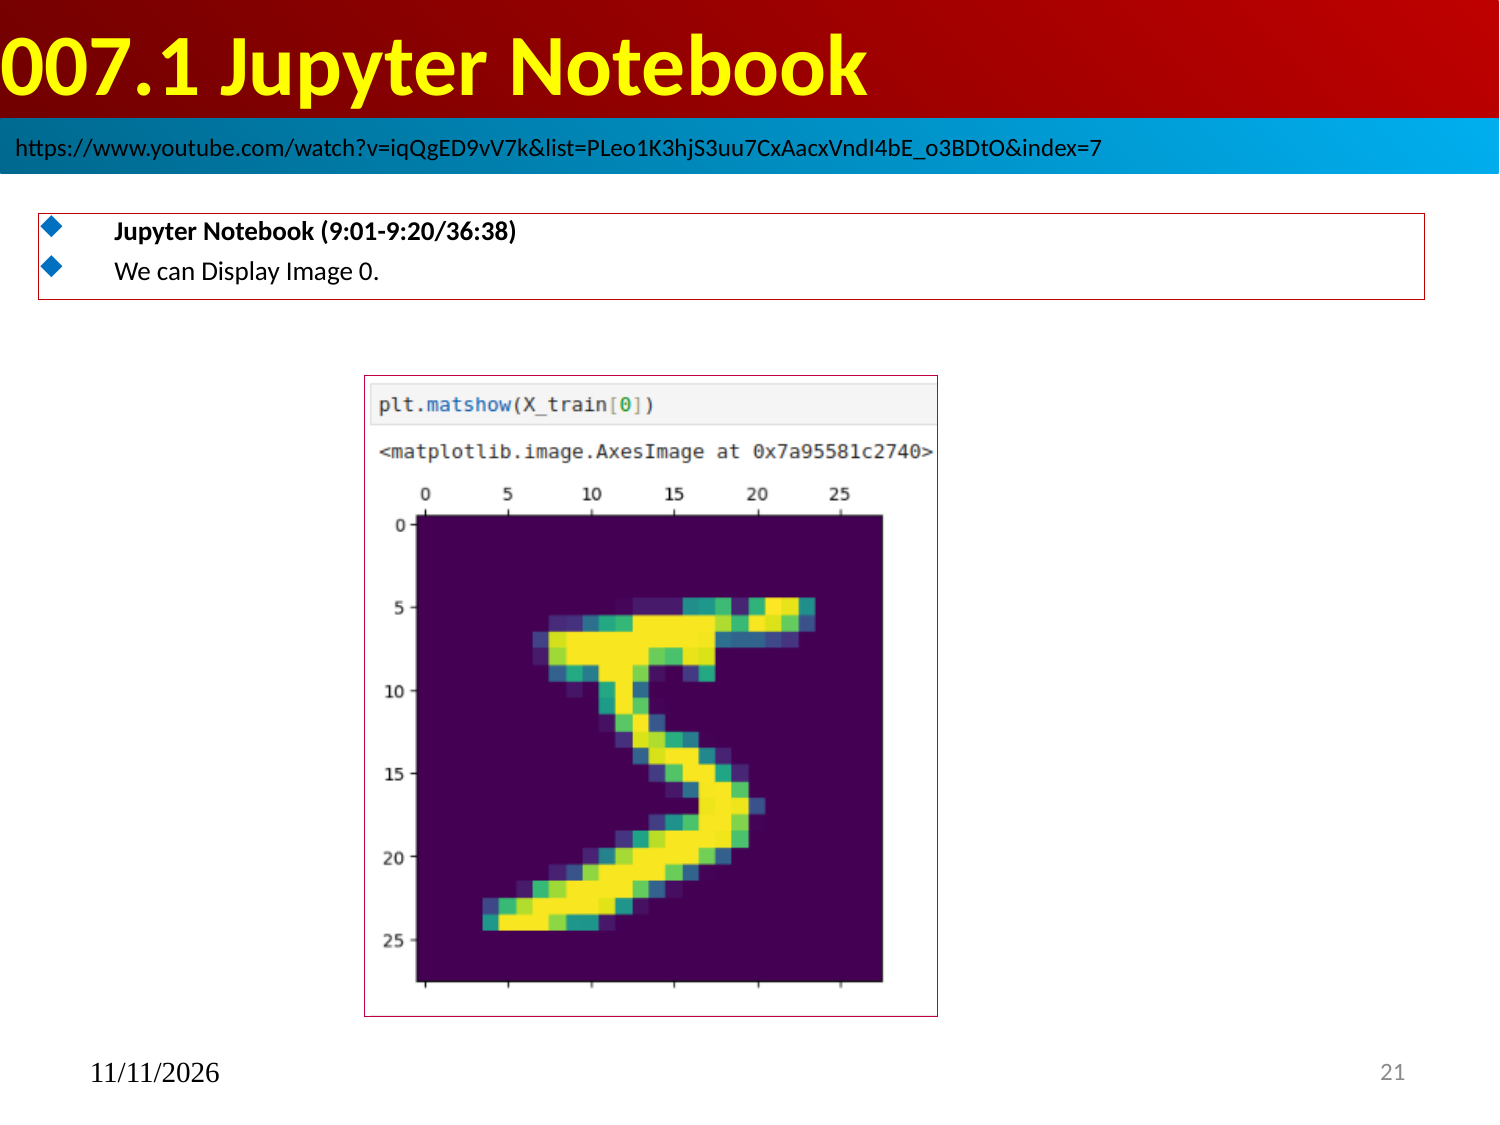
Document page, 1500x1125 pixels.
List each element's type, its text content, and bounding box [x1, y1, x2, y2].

text_box https://www.youtube.com/watch?v=iqQgED9vV7k&list=PLeo1K3hjS3uu7CxAacxVndI4bE_o3BDtO&index=7 [0, 118, 1499, 174]
slide_number 21 [1074, 1042, 1421, 1099]
picture [363, 374, 938, 1018]
title 007.1 Jupyter Notebook [0, 0, 1499, 118]
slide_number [75, 1042, 421, 1099]
subtitle Jupyter Notebook (9:01-9:20/36:38) We can Display Image 0. [38, 213, 1425, 300]
